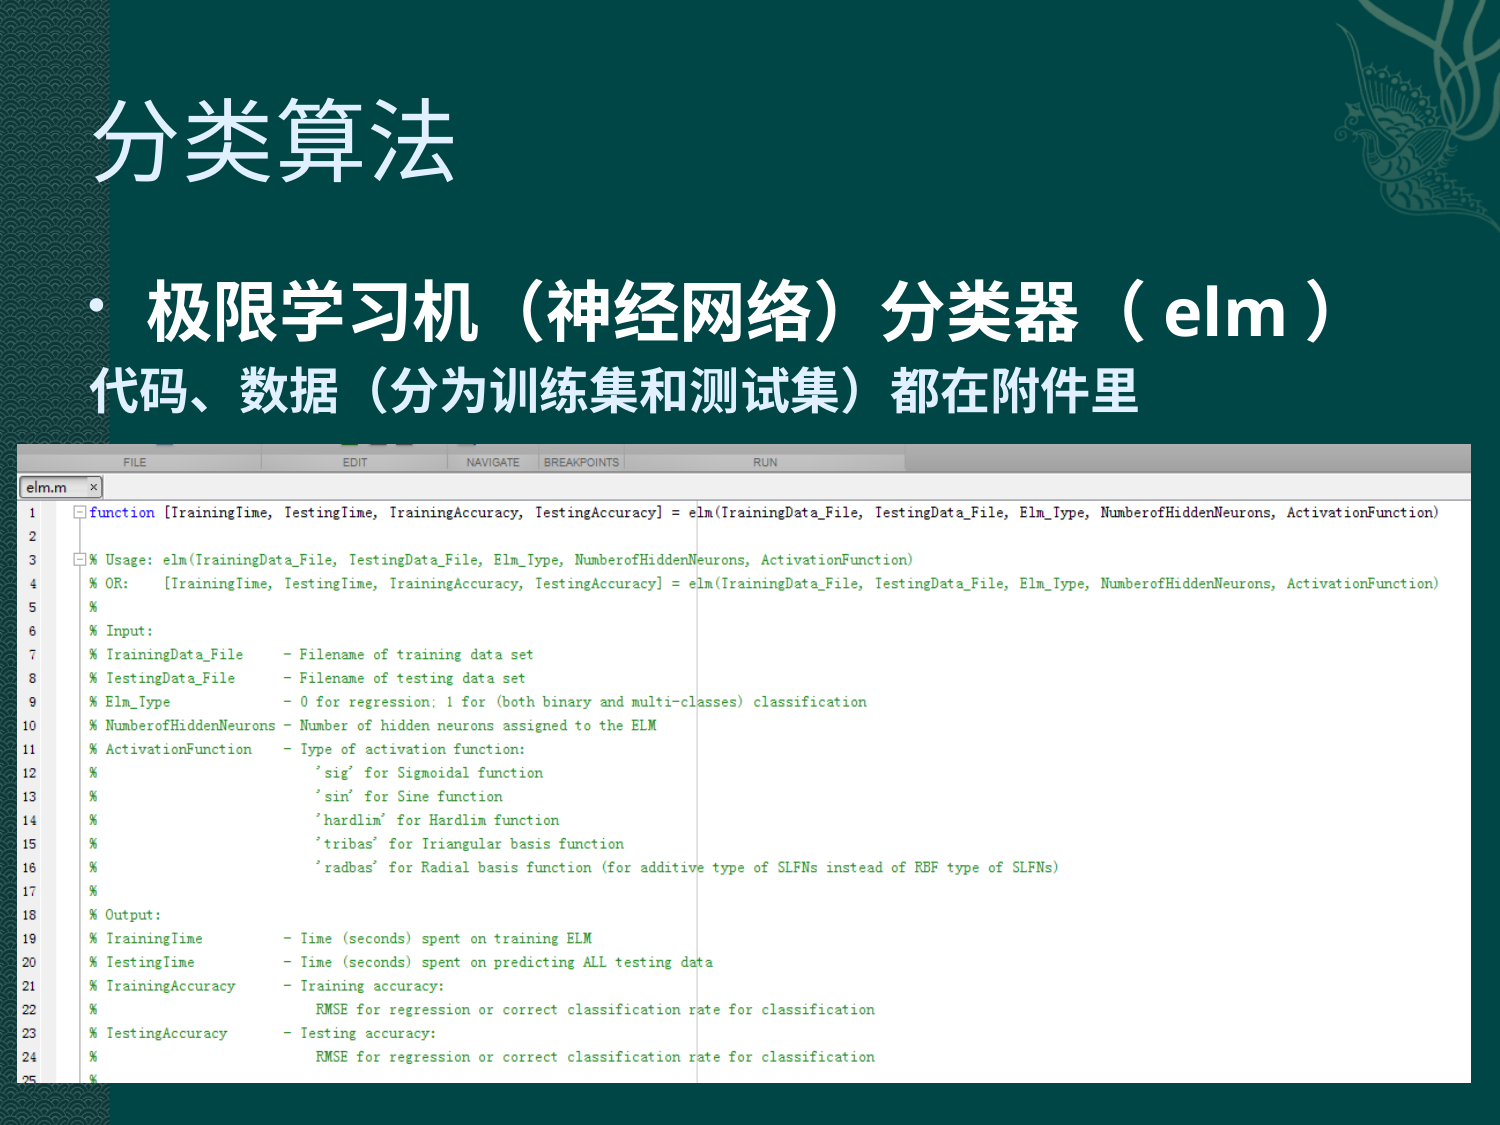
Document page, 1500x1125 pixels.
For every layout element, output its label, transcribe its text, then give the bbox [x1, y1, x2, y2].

list 极限学习机（神经网络）分类器（elm） 代码、数据（分为训练集和测试集）都在附件里 [75, 262, 1425, 433]
title 分类算法 [75, 45, 1351, 233]
picture [0, 0, 1472, 1125]
